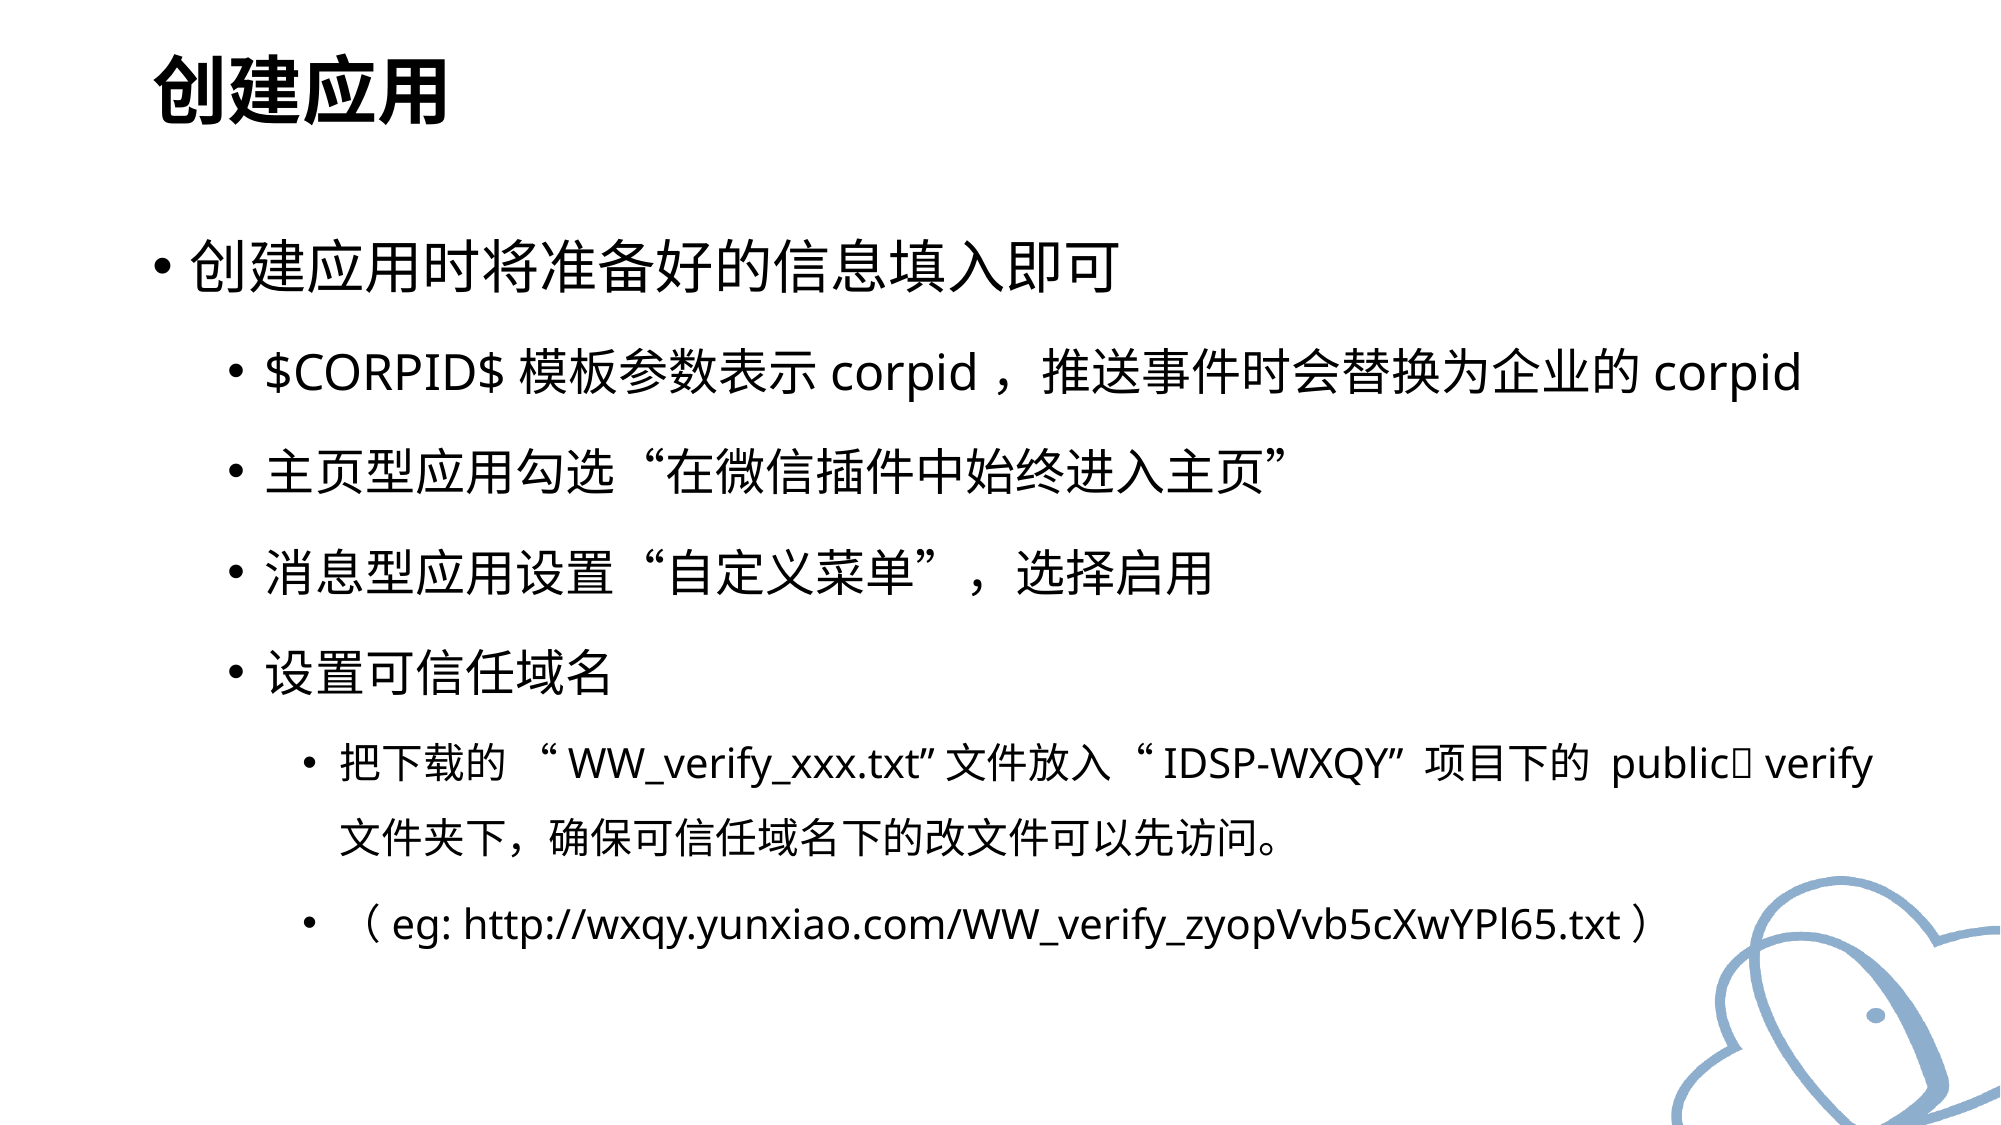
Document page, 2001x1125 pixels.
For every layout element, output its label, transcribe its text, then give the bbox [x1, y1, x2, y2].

title 创建应用 [137, 30, 1863, 158]
picture [1671, 876, 2001, 1125]
list 创建应用时将准备好的信息填入即可 $CORPID$模板参数表示corpid，推送事件时会替换为企业的corpid 主页型应用勾选“在微信插件中始终进入主页” 消息型应用设置“自定义菜单”，选择启用 设置可信任域名 把下载的 “WW_verify_xxx.txt”文件放入“IDSP-WXQY” 项目下的 public verify 文件夹下，确保可信任域名下的改文件可以先访问。 （eg: http://wxqy.yunxiao.com/WW_verify_zyopVvb5cXwYPl65.txt） [137, 187, 1933, 1014]
